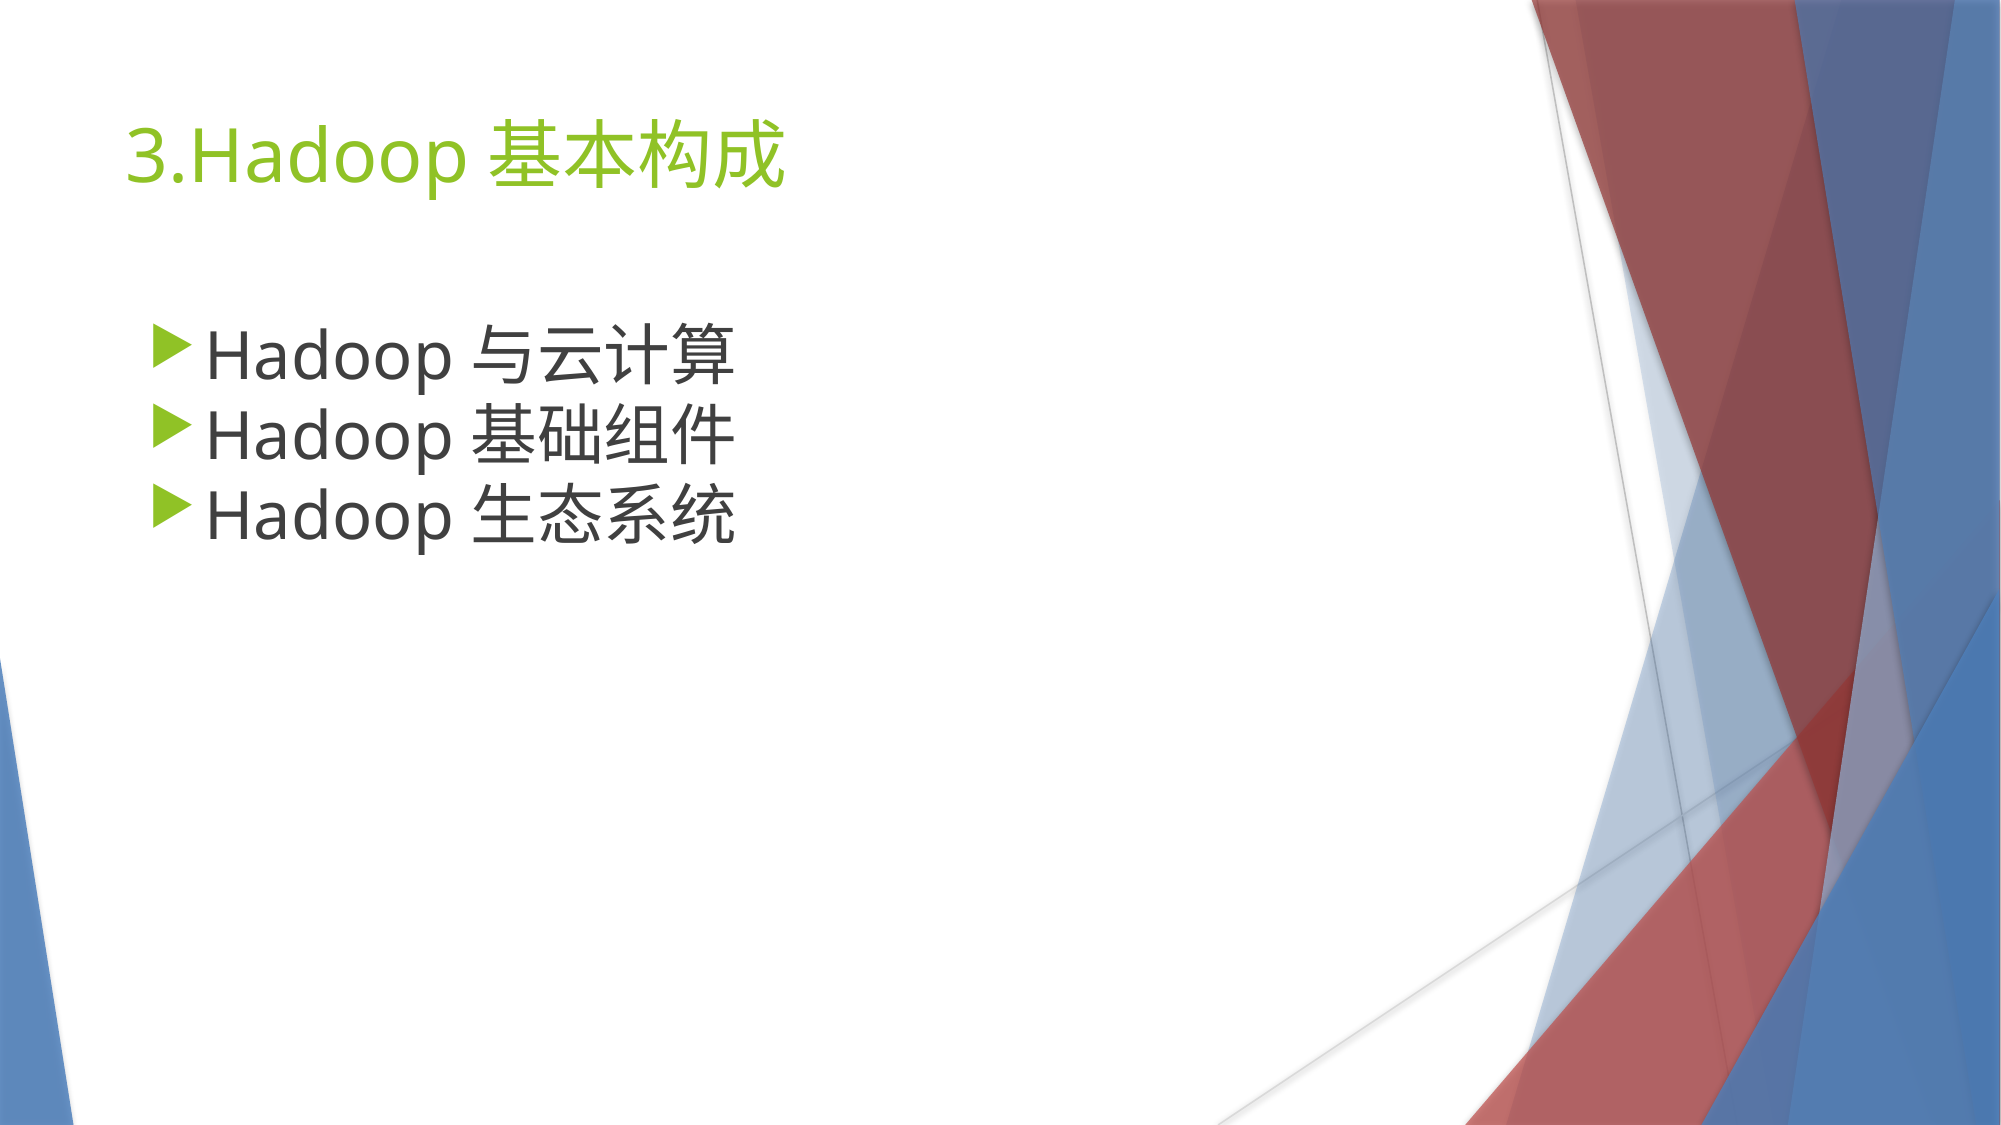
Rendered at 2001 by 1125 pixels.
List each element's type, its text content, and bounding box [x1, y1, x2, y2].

text_box Hadoop与云计算 Hadoop基础组件 Hadoop生态系统 [133, 260, 1544, 897]
text_box 3.Hadoop基本构成 [111, 99, 1522, 317]
